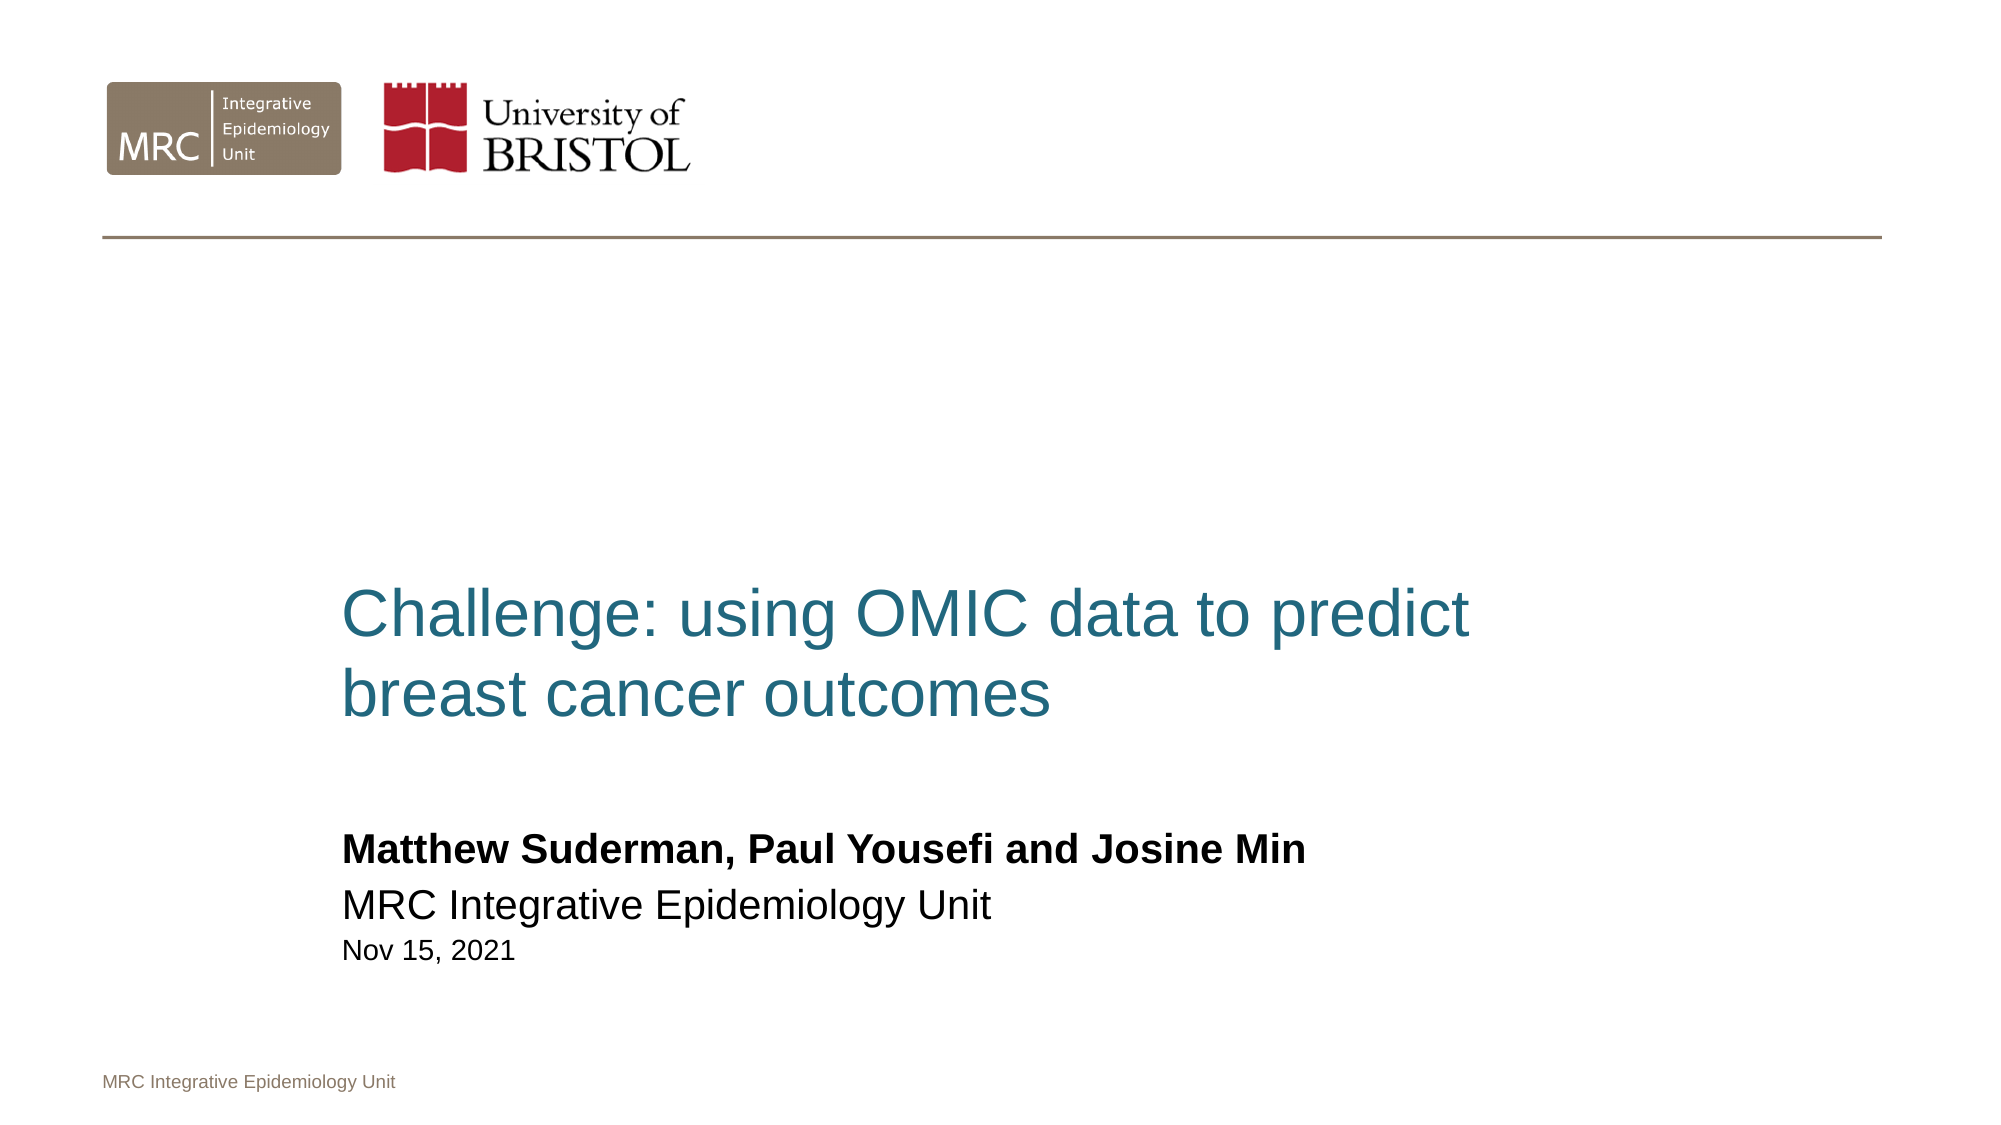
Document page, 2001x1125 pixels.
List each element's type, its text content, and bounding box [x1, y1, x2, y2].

picture [78, 54, 720, 203]
text_box Challenge: using OMIC data to predict breast cancer outcomes Matthew Suderman, Paul Yousefi and Josine Min MRC Integrative Epidemiology Unit Nov 15, 2021 [326, 562, 1656, 974]
